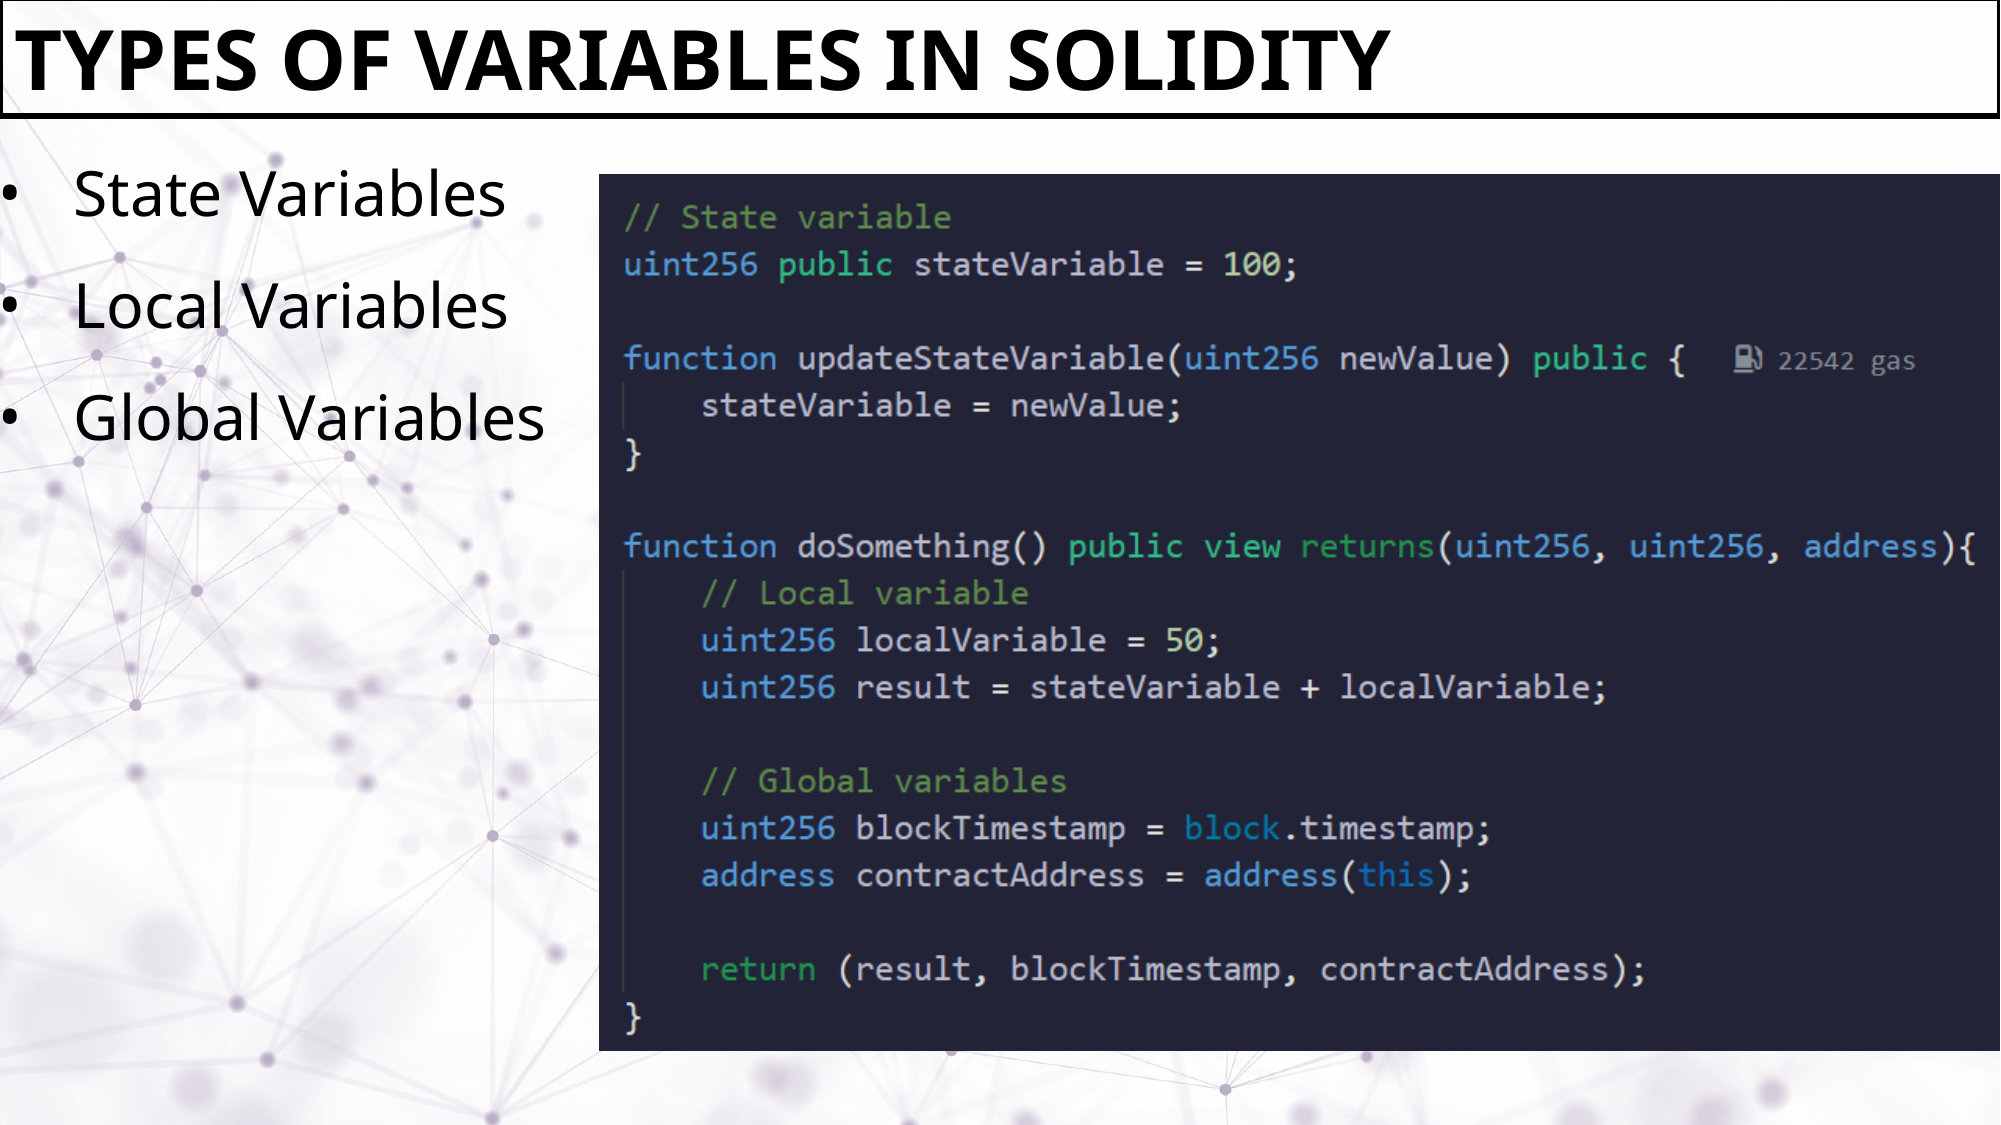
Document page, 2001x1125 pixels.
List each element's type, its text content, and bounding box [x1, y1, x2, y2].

text_box State Variables Local Variables Global Variables [0, 116, 1999, 454]
picture [599, 174, 2000, 1051]
text_box TYPES OF VARIABLES IN SOLIDITY [0, 0, 2000, 116]
